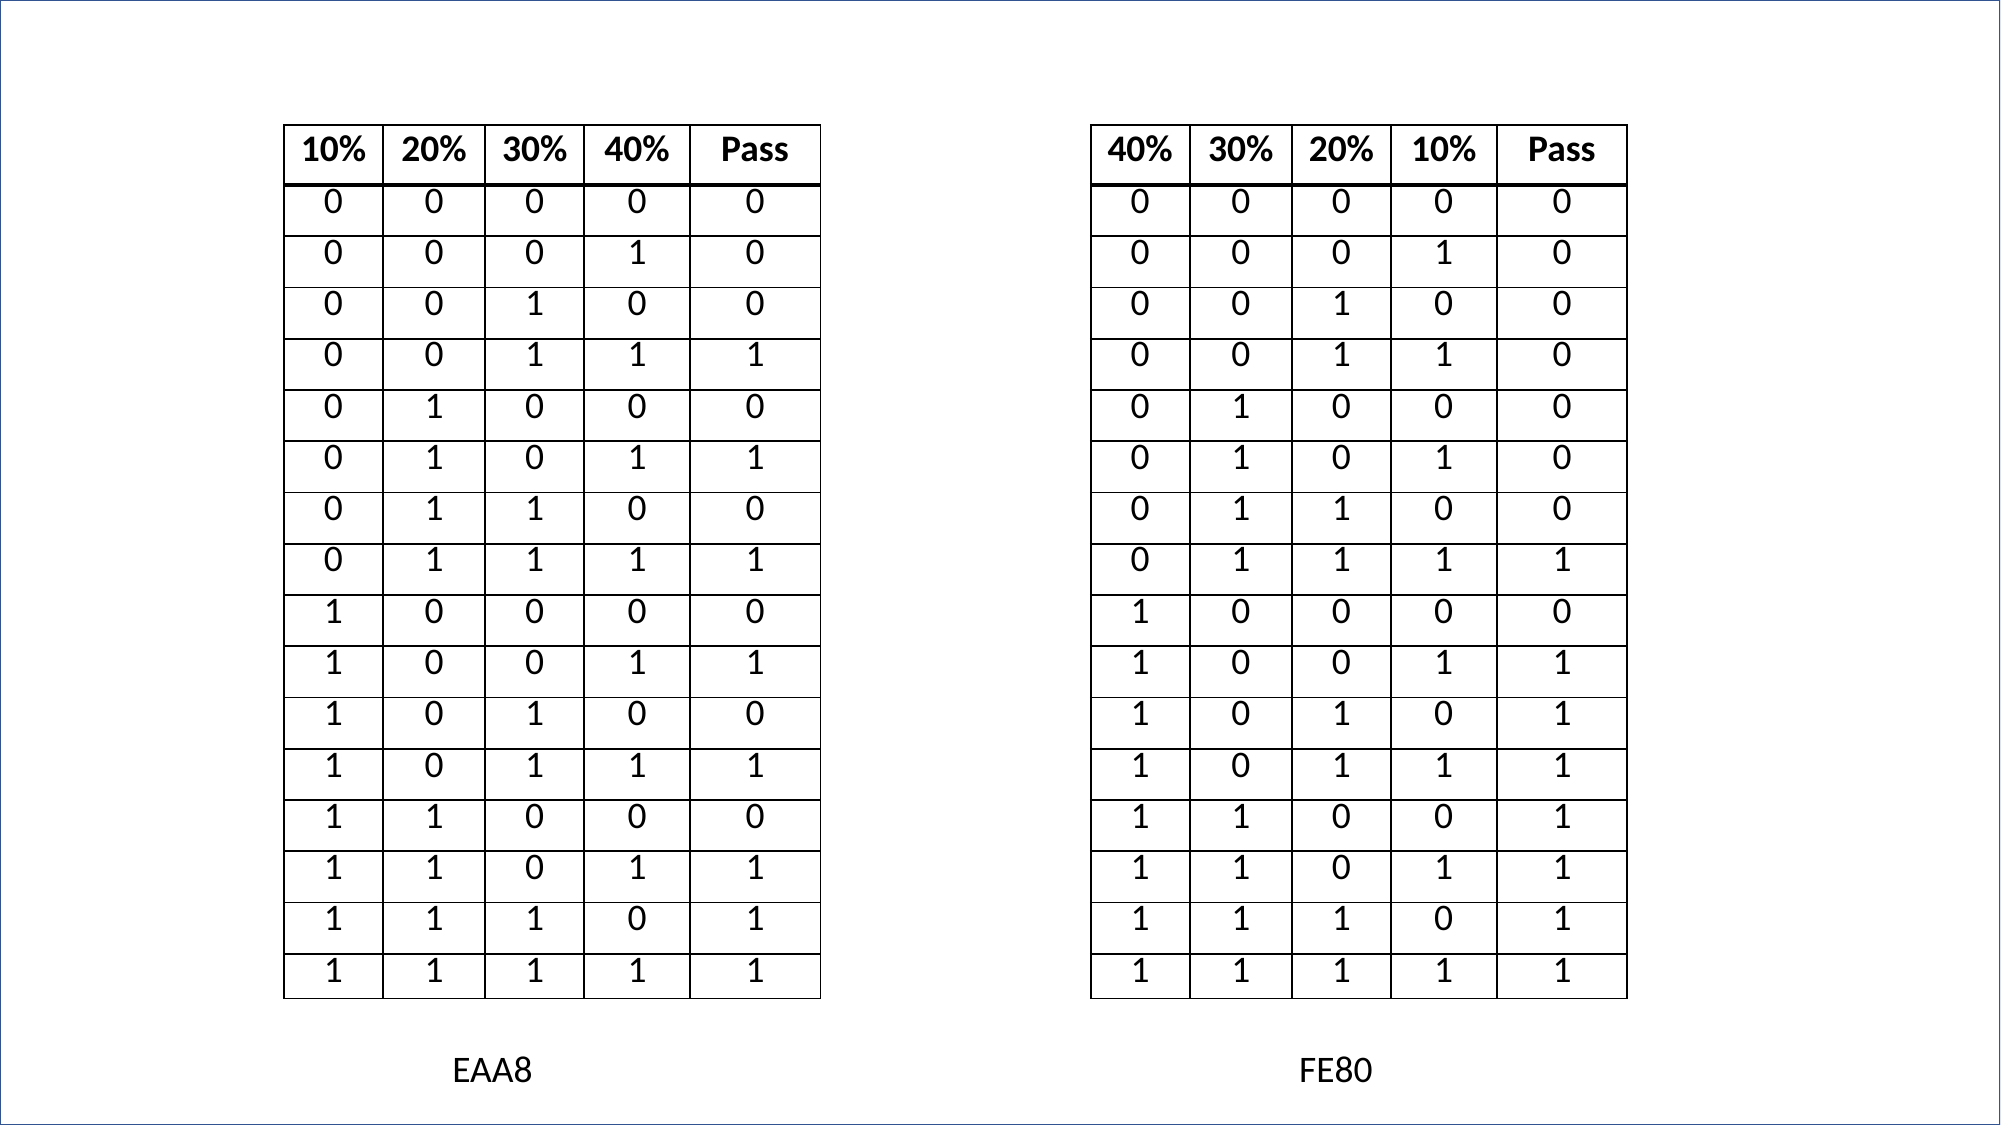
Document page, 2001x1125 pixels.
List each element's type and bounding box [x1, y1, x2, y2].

table_cell [384, 288, 484, 338]
table_cell [1293, 801, 1390, 850]
table_cell [585, 852, 689, 902]
table_cell [1293, 903, 1390, 953]
table_cell [486, 596, 583, 645]
table_header [1293, 126, 1390, 183]
table_cell [1498, 750, 1626, 799]
table_header [691, 126, 820, 183]
table_cell [1392, 801, 1496, 850]
table_header [384, 126, 484, 183]
table_cell [384, 698, 484, 748]
table_cell [1092, 187, 1189, 235]
table_cell [1191, 750, 1291, 799]
table_cell [384, 852, 484, 902]
table_cell [1498, 852, 1626, 902]
table_cell [585, 442, 689, 492]
table_cell [691, 852, 820, 902]
table_cell [1092, 237, 1189, 287]
table_cell [1392, 442, 1496, 492]
table_cell [285, 442, 382, 492]
table_cell [1293, 340, 1390, 389]
table_cell [384, 340, 484, 389]
table_cell [1392, 698, 1496, 748]
table_cell [285, 801, 382, 850]
table_cell [1191, 852, 1291, 902]
table_cell [384, 801, 484, 850]
table_cell [1092, 647, 1189, 697]
table_cell [691, 647, 820, 697]
table_cell [691, 391, 820, 440]
table_cell [585, 903, 689, 953]
table_cell [1392, 852, 1496, 902]
table_cell [1092, 545, 1189, 594]
table_cell [1498, 288, 1626, 338]
table_cell [1392, 493, 1496, 543]
table_cell [285, 340, 382, 389]
table_cell [1293, 442, 1390, 492]
table_cell [1191, 596, 1291, 645]
table_cell [1392, 545, 1496, 594]
table_cell [1498, 647, 1626, 697]
table_cell [384, 647, 484, 697]
table_cell [384, 493, 484, 543]
table_cell [1092, 801, 1189, 850]
table_cell [1498, 903, 1626, 953]
table_cell [384, 237, 484, 287]
table_cell [691, 698, 820, 748]
table_cell [691, 955, 820, 998]
table_cell [384, 903, 484, 953]
table_cell [384, 596, 484, 645]
table_cell [1191, 801, 1291, 850]
table_cell [1498, 237, 1626, 287]
table_cell [1191, 237, 1291, 287]
table_cell [1092, 340, 1189, 389]
table_cell [1293, 596, 1390, 645]
table_cell [1191, 493, 1291, 543]
table_cell [384, 187, 484, 235]
table_cell [1293, 237, 1390, 287]
table_header [285, 126, 382, 183]
table_cell [1293, 288, 1390, 338]
table_cell [585, 750, 689, 799]
table_cell [585, 288, 689, 338]
table_cell [1392, 288, 1496, 338]
table_cell [1392, 237, 1496, 287]
table_header [1392, 126, 1496, 183]
table_cell [691, 596, 820, 645]
table_cell [285, 750, 382, 799]
table_cell [1293, 647, 1390, 697]
table_cell [285, 955, 382, 998]
table_cell [384, 545, 484, 594]
table_cell [585, 187, 689, 235]
table_cell [486, 391, 583, 440]
table_cell [1498, 801, 1626, 850]
table_cell [1498, 340, 1626, 389]
table_cell [1392, 391, 1496, 440]
table_cell [585, 391, 689, 440]
table_cell [585, 237, 689, 287]
text_box [1284, 1037, 1470, 1098]
table_cell [1392, 596, 1496, 645]
table_cell [486, 340, 583, 389]
table_cell [486, 852, 583, 902]
table_cell [384, 391, 484, 440]
table_cell [585, 698, 689, 748]
table_cell [486, 288, 583, 338]
table_cell [691, 903, 820, 953]
table_cell [1392, 903, 1496, 953]
table_cell [1191, 955, 1291, 998]
table_cell [1498, 391, 1626, 440]
table_cell [1092, 750, 1189, 799]
table_cell [691, 288, 820, 338]
table_cell [285, 288, 382, 338]
table_cell [285, 545, 382, 594]
table_cell [1498, 187, 1626, 235]
table_cell [1498, 442, 1626, 492]
table_cell [1191, 288, 1291, 338]
text_box [437, 1037, 623, 1098]
table_cell [585, 596, 689, 645]
table_header [585, 126, 689, 183]
table_cell [691, 801, 820, 850]
table_cell [585, 340, 689, 389]
table_cell [384, 955, 484, 998]
table_cell [1392, 955, 1496, 998]
table_cell [1392, 187, 1496, 235]
table_cell [1293, 852, 1390, 902]
table_cell [691, 237, 820, 287]
table_cell [486, 698, 583, 748]
table_cell [1191, 545, 1291, 594]
table_cell [691, 750, 820, 799]
table_cell [585, 545, 689, 594]
table_cell [1092, 903, 1189, 953]
table_cell [1191, 442, 1291, 492]
table_cell [691, 545, 820, 594]
table_cell [285, 237, 382, 287]
table_cell [1191, 391, 1291, 440]
table_cell [1392, 750, 1496, 799]
table_cell [1092, 698, 1189, 748]
table_cell [1293, 493, 1390, 543]
table_cell [1092, 288, 1189, 338]
table_cell [1293, 750, 1390, 799]
table_cell [1392, 647, 1496, 697]
table_cell [585, 647, 689, 697]
table_cell [384, 442, 484, 492]
table_cell [1498, 955, 1626, 998]
table_cell [1392, 340, 1496, 389]
table_cell [585, 801, 689, 850]
table_cell [1498, 698, 1626, 748]
table_cell [691, 187, 820, 235]
table_cell [691, 493, 820, 543]
table_cell [285, 852, 382, 902]
table_cell [486, 647, 583, 697]
table_cell [1293, 955, 1390, 998]
table_cell [384, 750, 484, 799]
table_cell [486, 442, 583, 492]
table_cell [1092, 852, 1189, 902]
table_header [1092, 126, 1189, 183]
table_cell [1092, 442, 1189, 492]
table_cell [285, 493, 382, 543]
table_cell [1092, 596, 1189, 645]
table_cell [1191, 187, 1291, 235]
table_cell [1092, 391, 1189, 440]
table_cell [585, 493, 689, 543]
table_cell [285, 903, 382, 953]
table_cell [486, 493, 583, 543]
table_cell [486, 545, 583, 594]
table_header [1191, 126, 1291, 183]
table_cell [691, 442, 820, 492]
table_cell [1191, 647, 1291, 697]
table_cell [486, 903, 583, 953]
table_cell [486, 955, 583, 998]
table_cell [285, 698, 382, 748]
table_header [1498, 126, 1626, 183]
table_cell [1293, 391, 1390, 440]
table_cell [1498, 493, 1626, 543]
table_cell [1191, 903, 1291, 953]
table_cell [285, 187, 382, 235]
table_cell [486, 801, 583, 850]
table_cell [285, 647, 382, 697]
table_cell [1293, 698, 1390, 748]
table_cell [486, 237, 583, 287]
table_cell [285, 391, 382, 440]
table_cell [1191, 698, 1291, 748]
table_cell [585, 955, 689, 998]
table_cell [1498, 545, 1626, 594]
table_cell [486, 187, 583, 235]
table_cell [1191, 340, 1291, 389]
table_cell [1092, 493, 1189, 543]
table_cell [1092, 955, 1189, 998]
table_header [486, 126, 583, 183]
table_cell [1293, 187, 1390, 235]
table_cell [486, 750, 583, 799]
table_cell [1293, 545, 1390, 594]
table_cell [285, 596, 382, 645]
table_cell [691, 340, 820, 389]
table_cell [1498, 596, 1626, 645]
